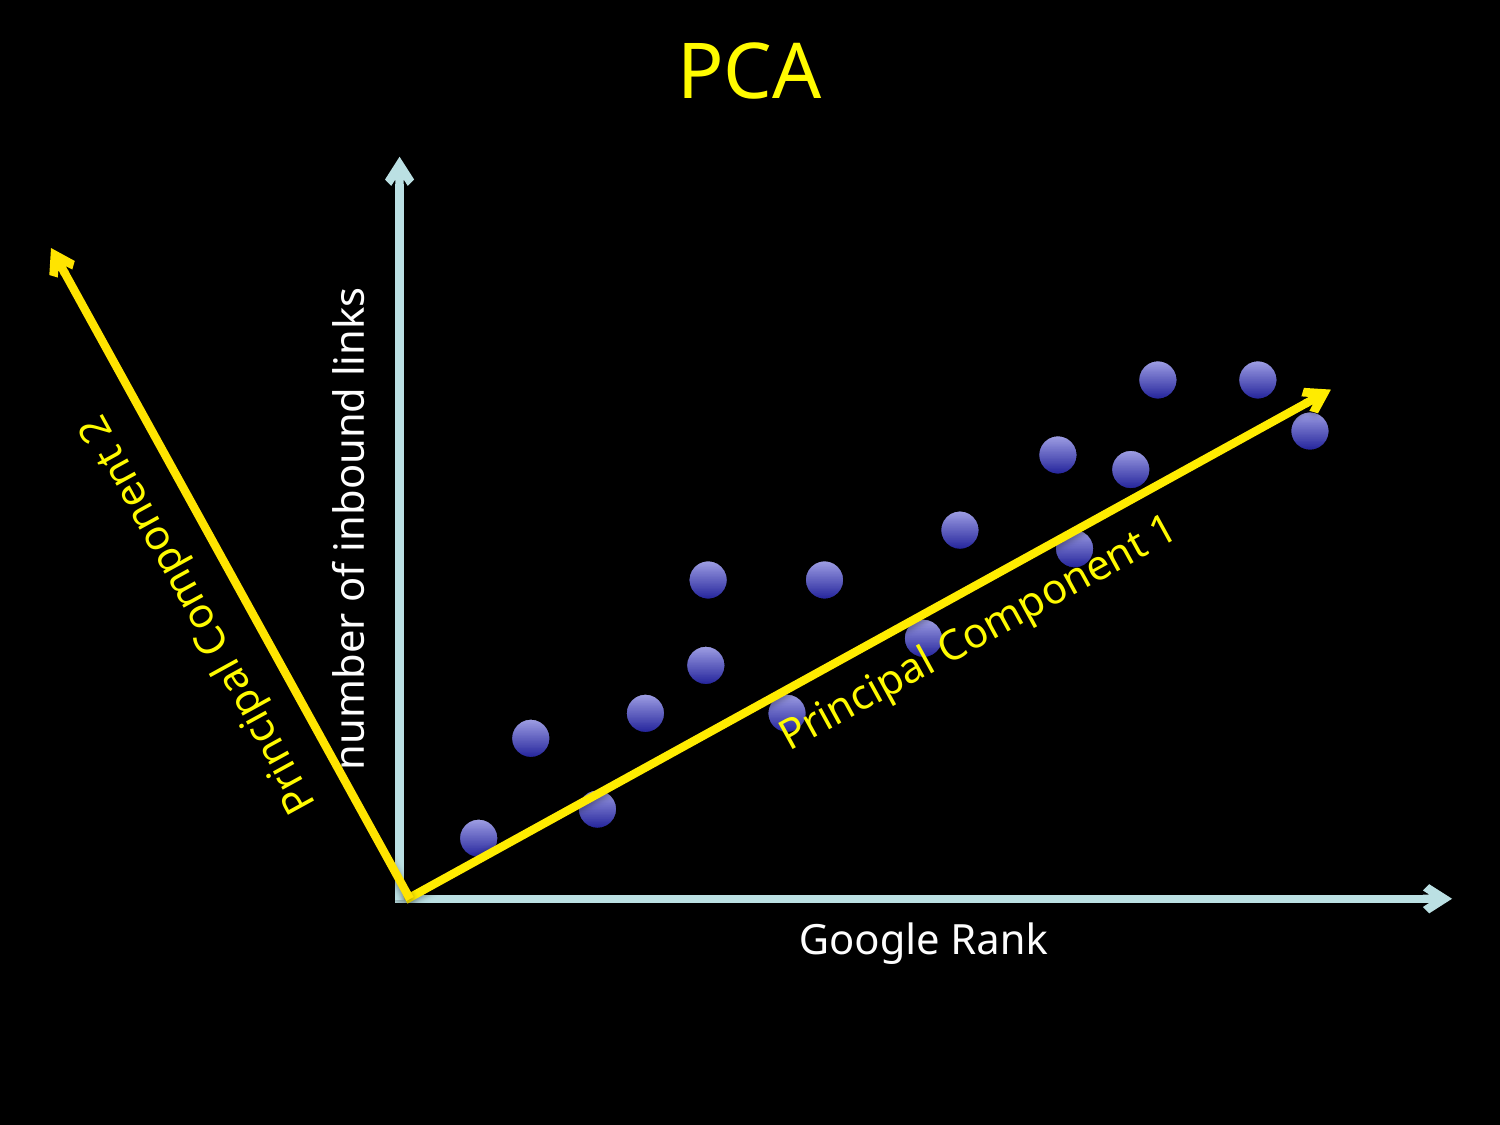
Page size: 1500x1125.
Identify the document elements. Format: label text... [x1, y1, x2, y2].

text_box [49, 247, 1332, 901]
text_box PCA [670, 13, 830, 121]
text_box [314, 156, 1453, 969]
